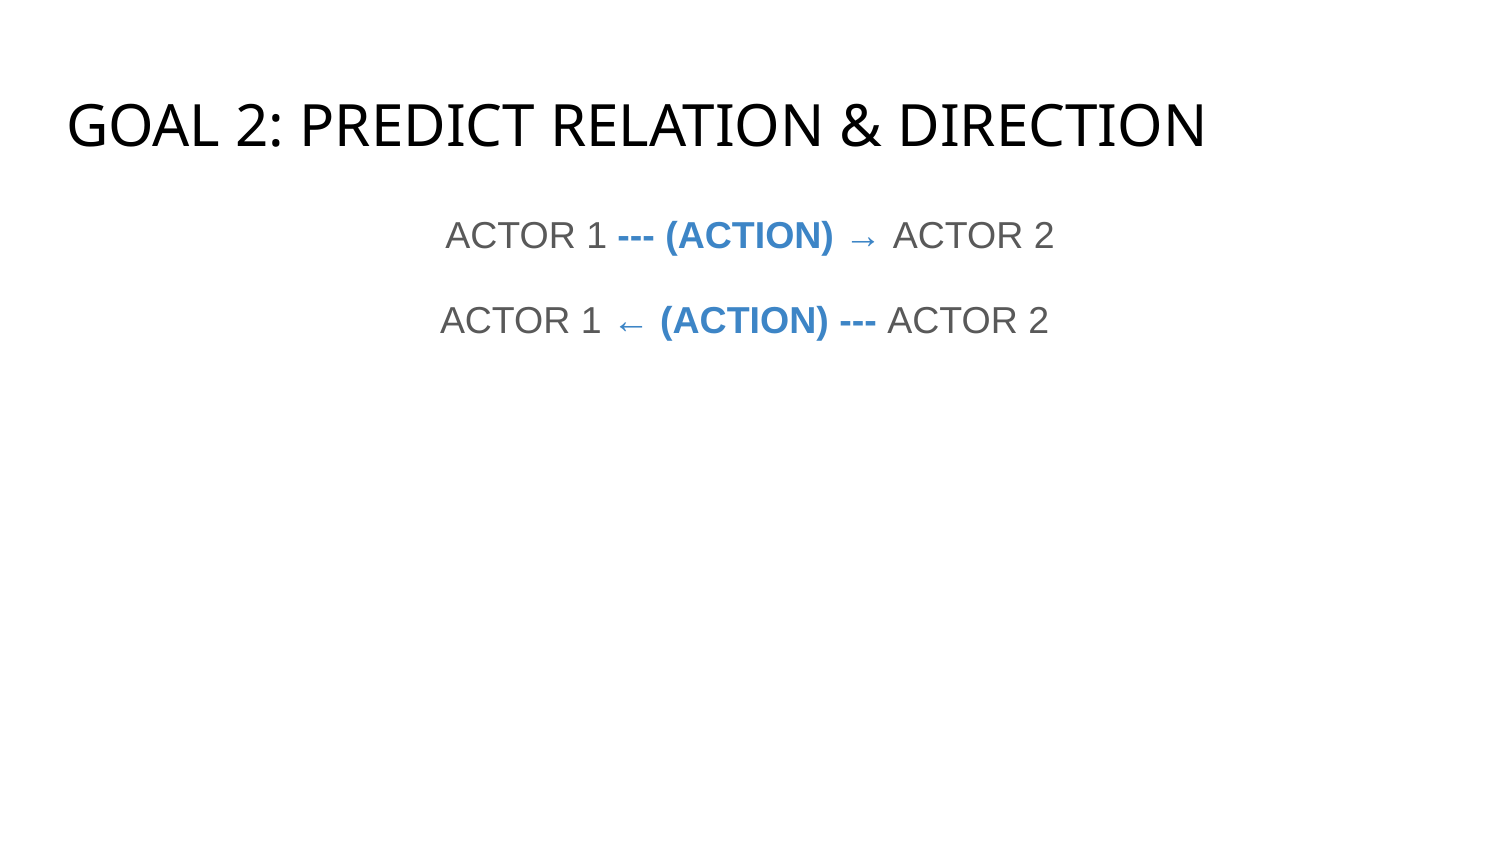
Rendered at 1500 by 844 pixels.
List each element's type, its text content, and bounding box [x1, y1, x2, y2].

list ACTOR 1 --- (ACTION) → ACTOR 2 ACTOR 1 ← (ACTION) --- ACTOR 2 [51, 189, 1449, 844]
title GOAL 2: PREDICT RELATION & DIRECTION [51, 72, 1449, 167]
